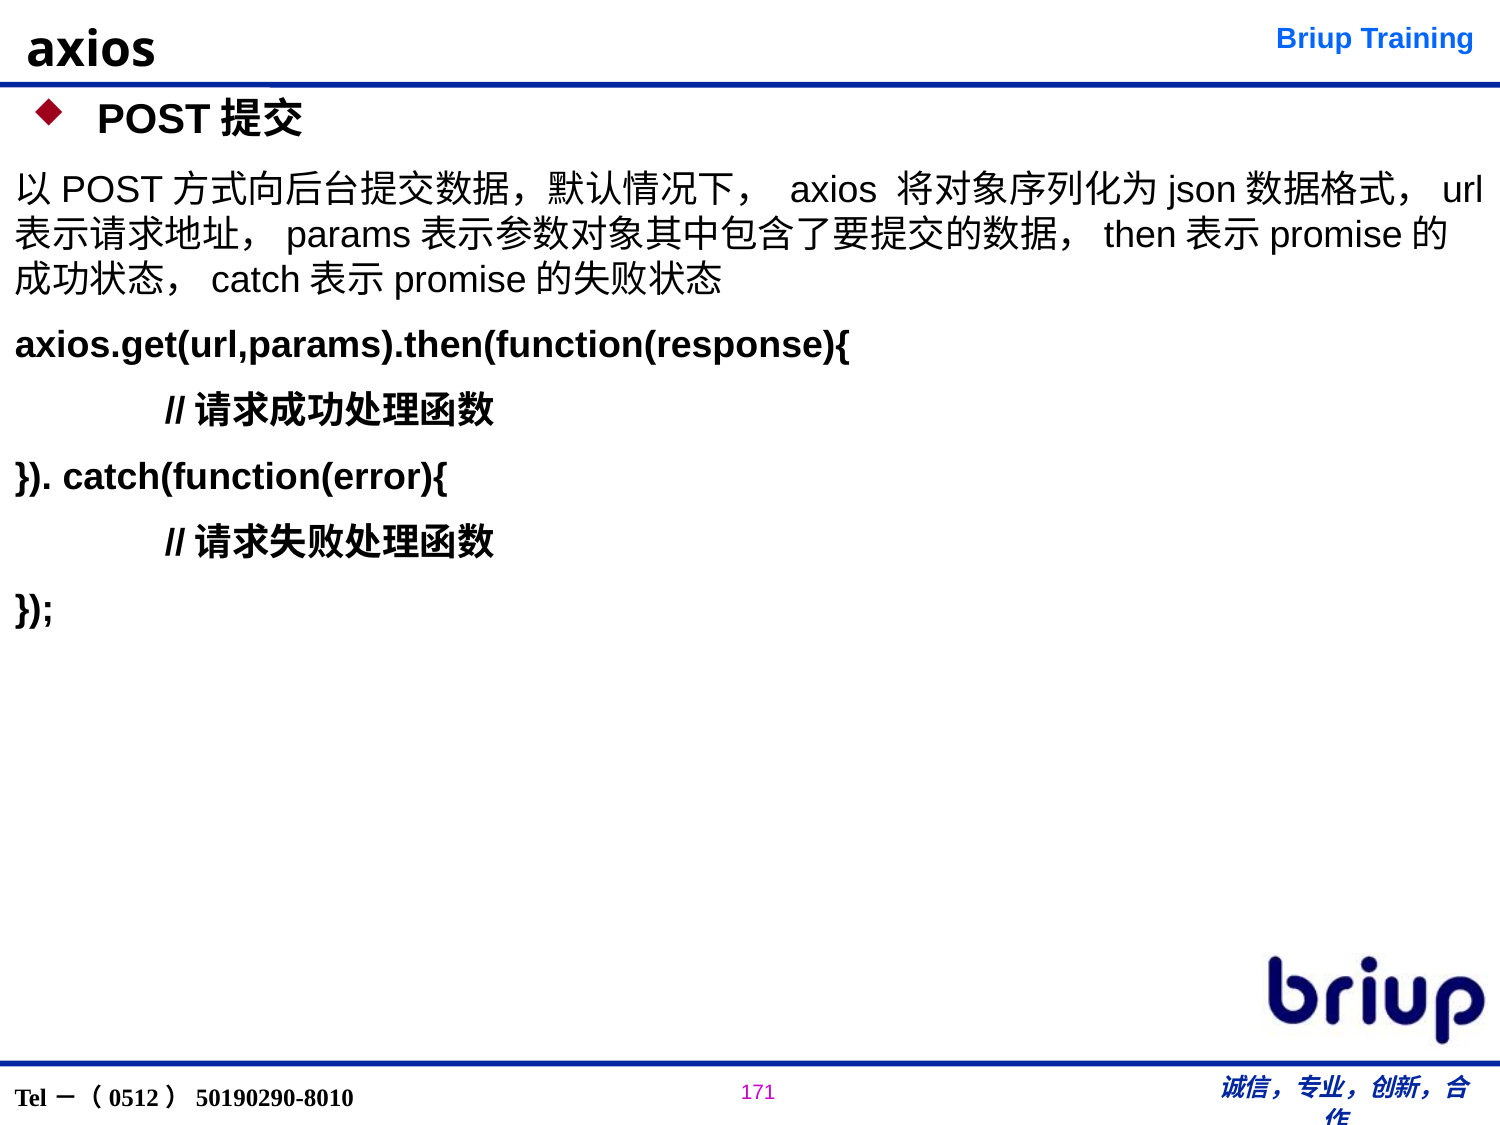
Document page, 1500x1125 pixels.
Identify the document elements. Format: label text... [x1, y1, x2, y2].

title axios [11, 0, 1263, 84]
list POST提交 以POST方式向后台提交数据，默认情况下， axios 将对象序列化为json数据格式，url表示请求地址，params表示参数对象其中包含了要提交的数据，then表示promise的成功状态，catch表示promise的失败状态 axios.get(url,params).then(function(response){ //请求成功处理函数 }). catch(function(error){ //请求失败处理函数 }); [0, 84, 1500, 1125]
